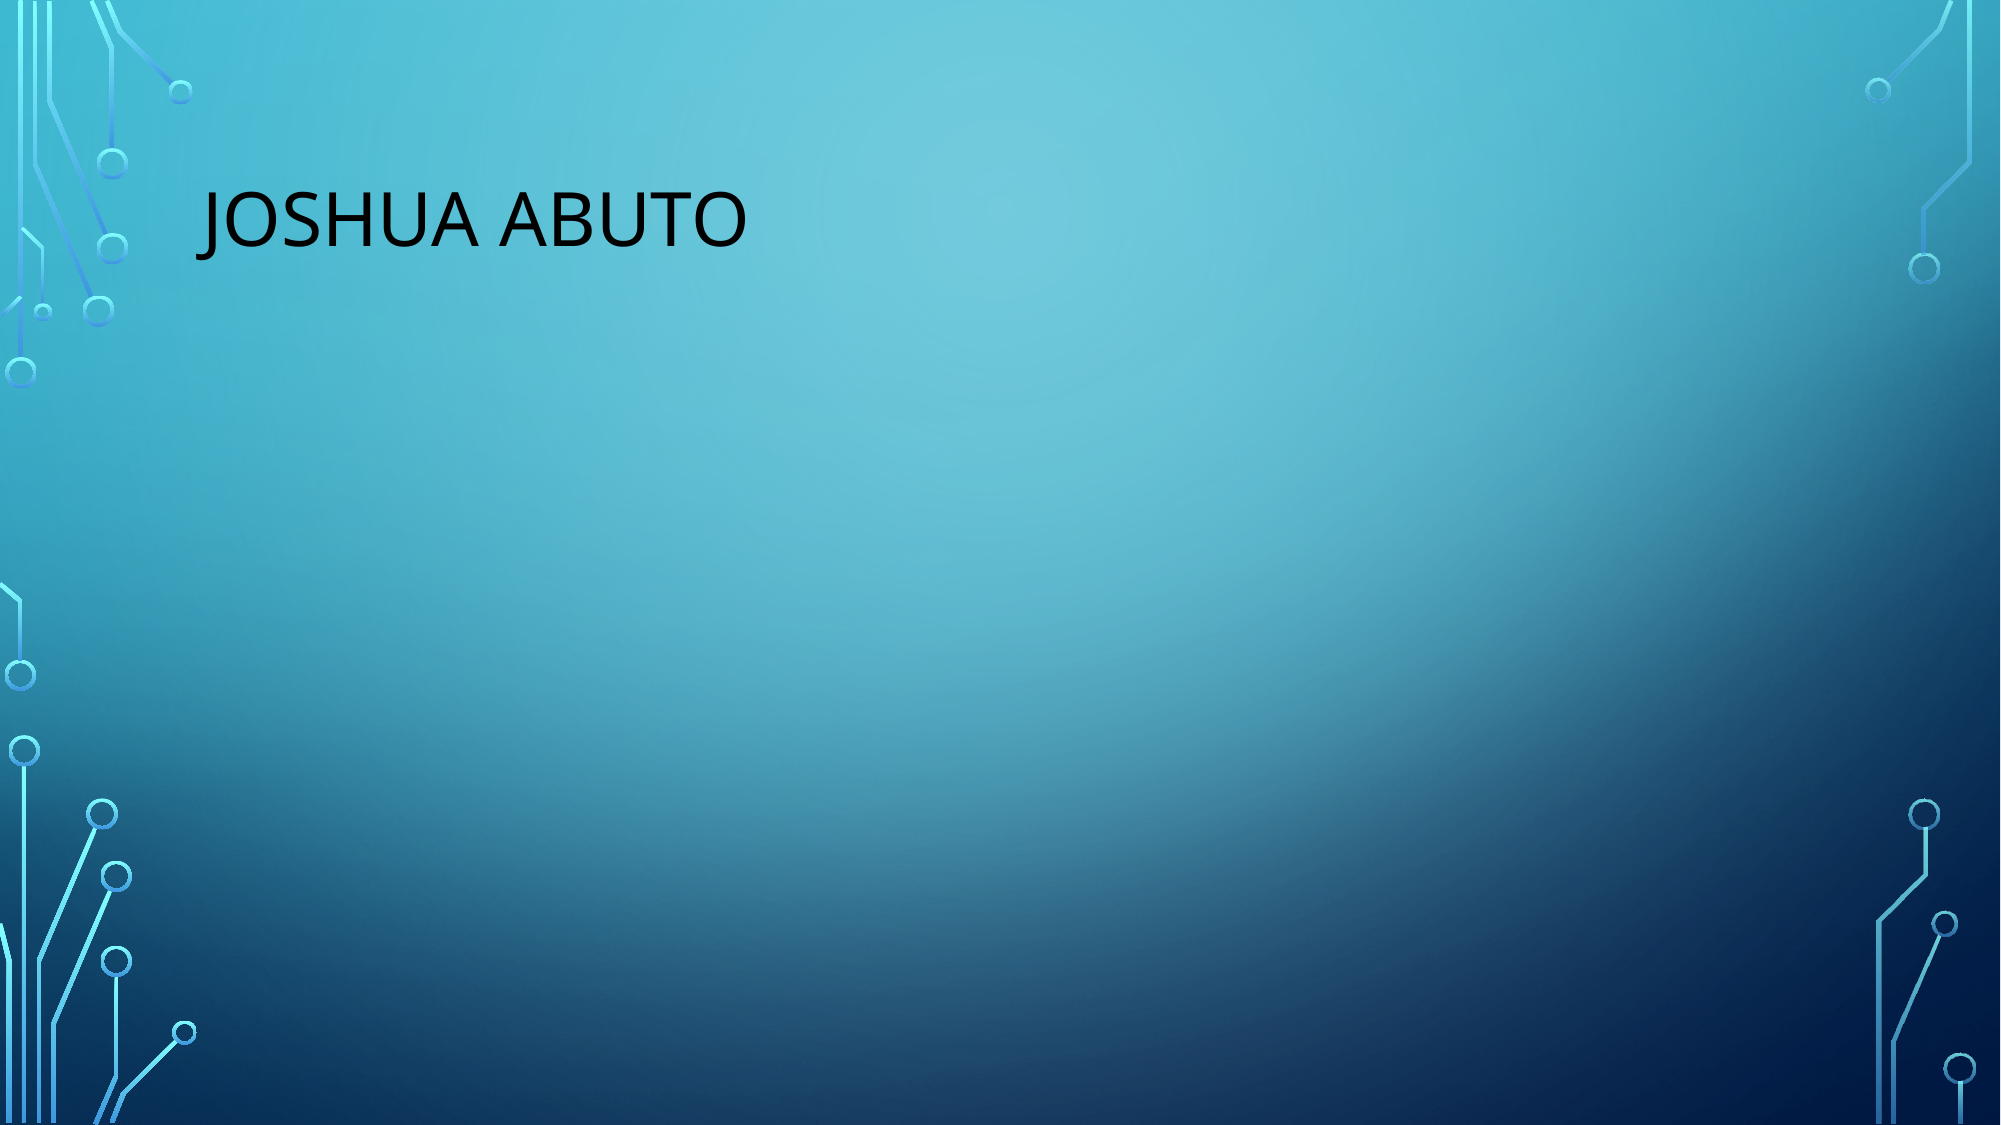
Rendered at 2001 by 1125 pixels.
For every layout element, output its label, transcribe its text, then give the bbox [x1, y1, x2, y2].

title Joshua Abuto [187, 101, 1813, 344]
